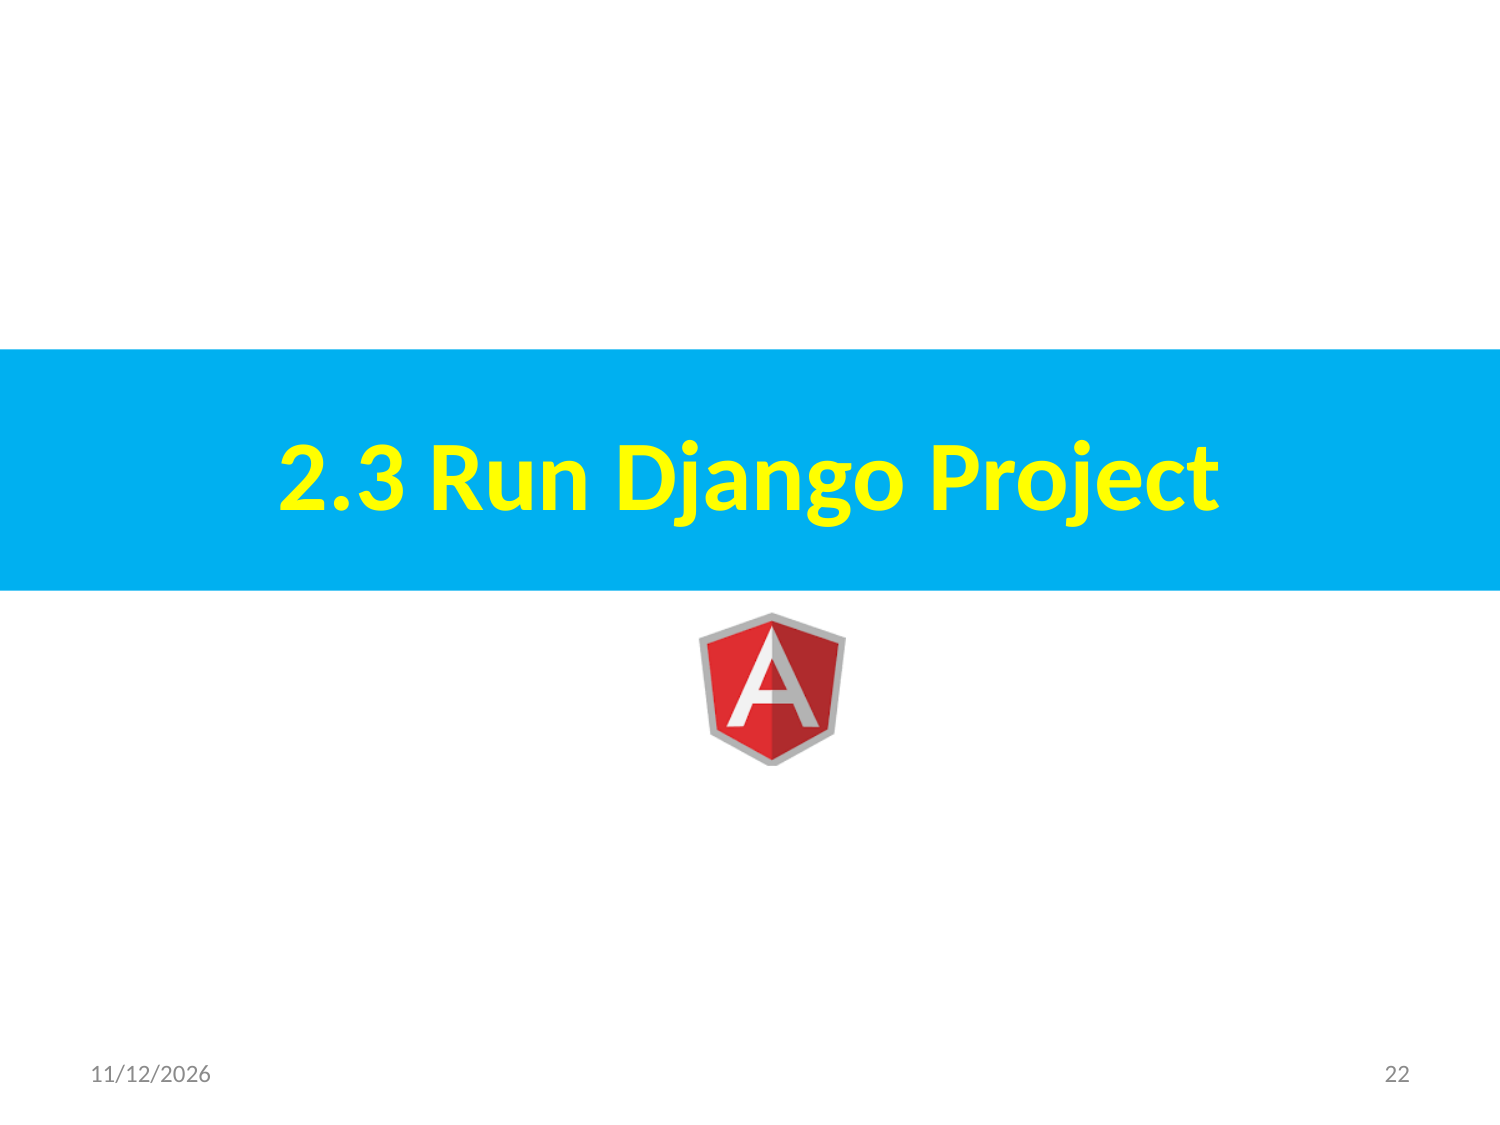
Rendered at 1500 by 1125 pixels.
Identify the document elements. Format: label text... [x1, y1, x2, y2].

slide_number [75, 1042, 425, 1103]
picture [694, 609, 846, 771]
slide_number 22 [1074, 1042, 1425, 1103]
title 2.3 Run Django Project [0, 349, 1500, 591]
